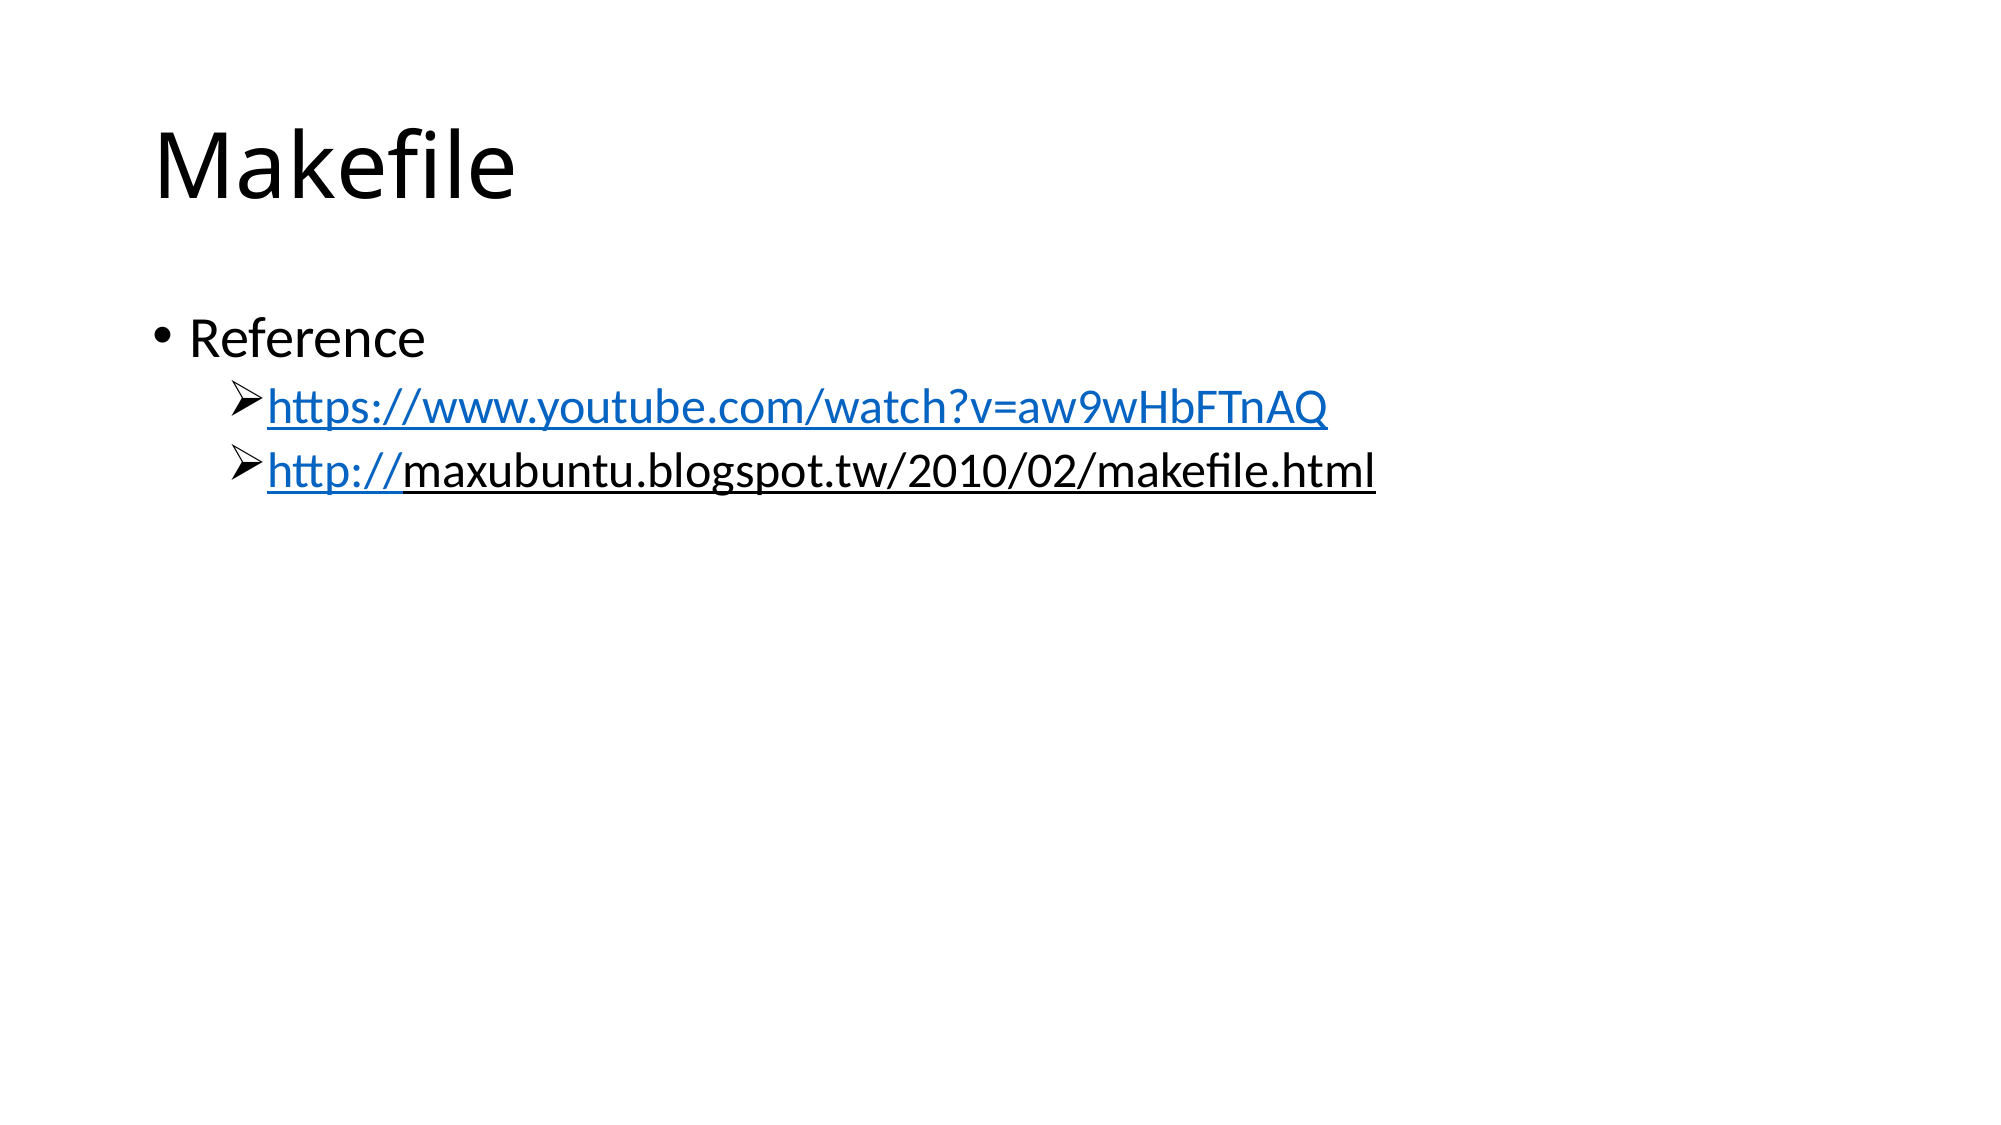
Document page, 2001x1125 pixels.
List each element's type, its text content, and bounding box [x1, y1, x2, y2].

list Reference https://www.youtube.com/watch?v=aw9wHbFTnAQ http://maxubuntu.blogspot.tw/2010/02/makefile.html [137, 299, 1863, 1014]
title Makefile [137, 59, 1863, 278]
